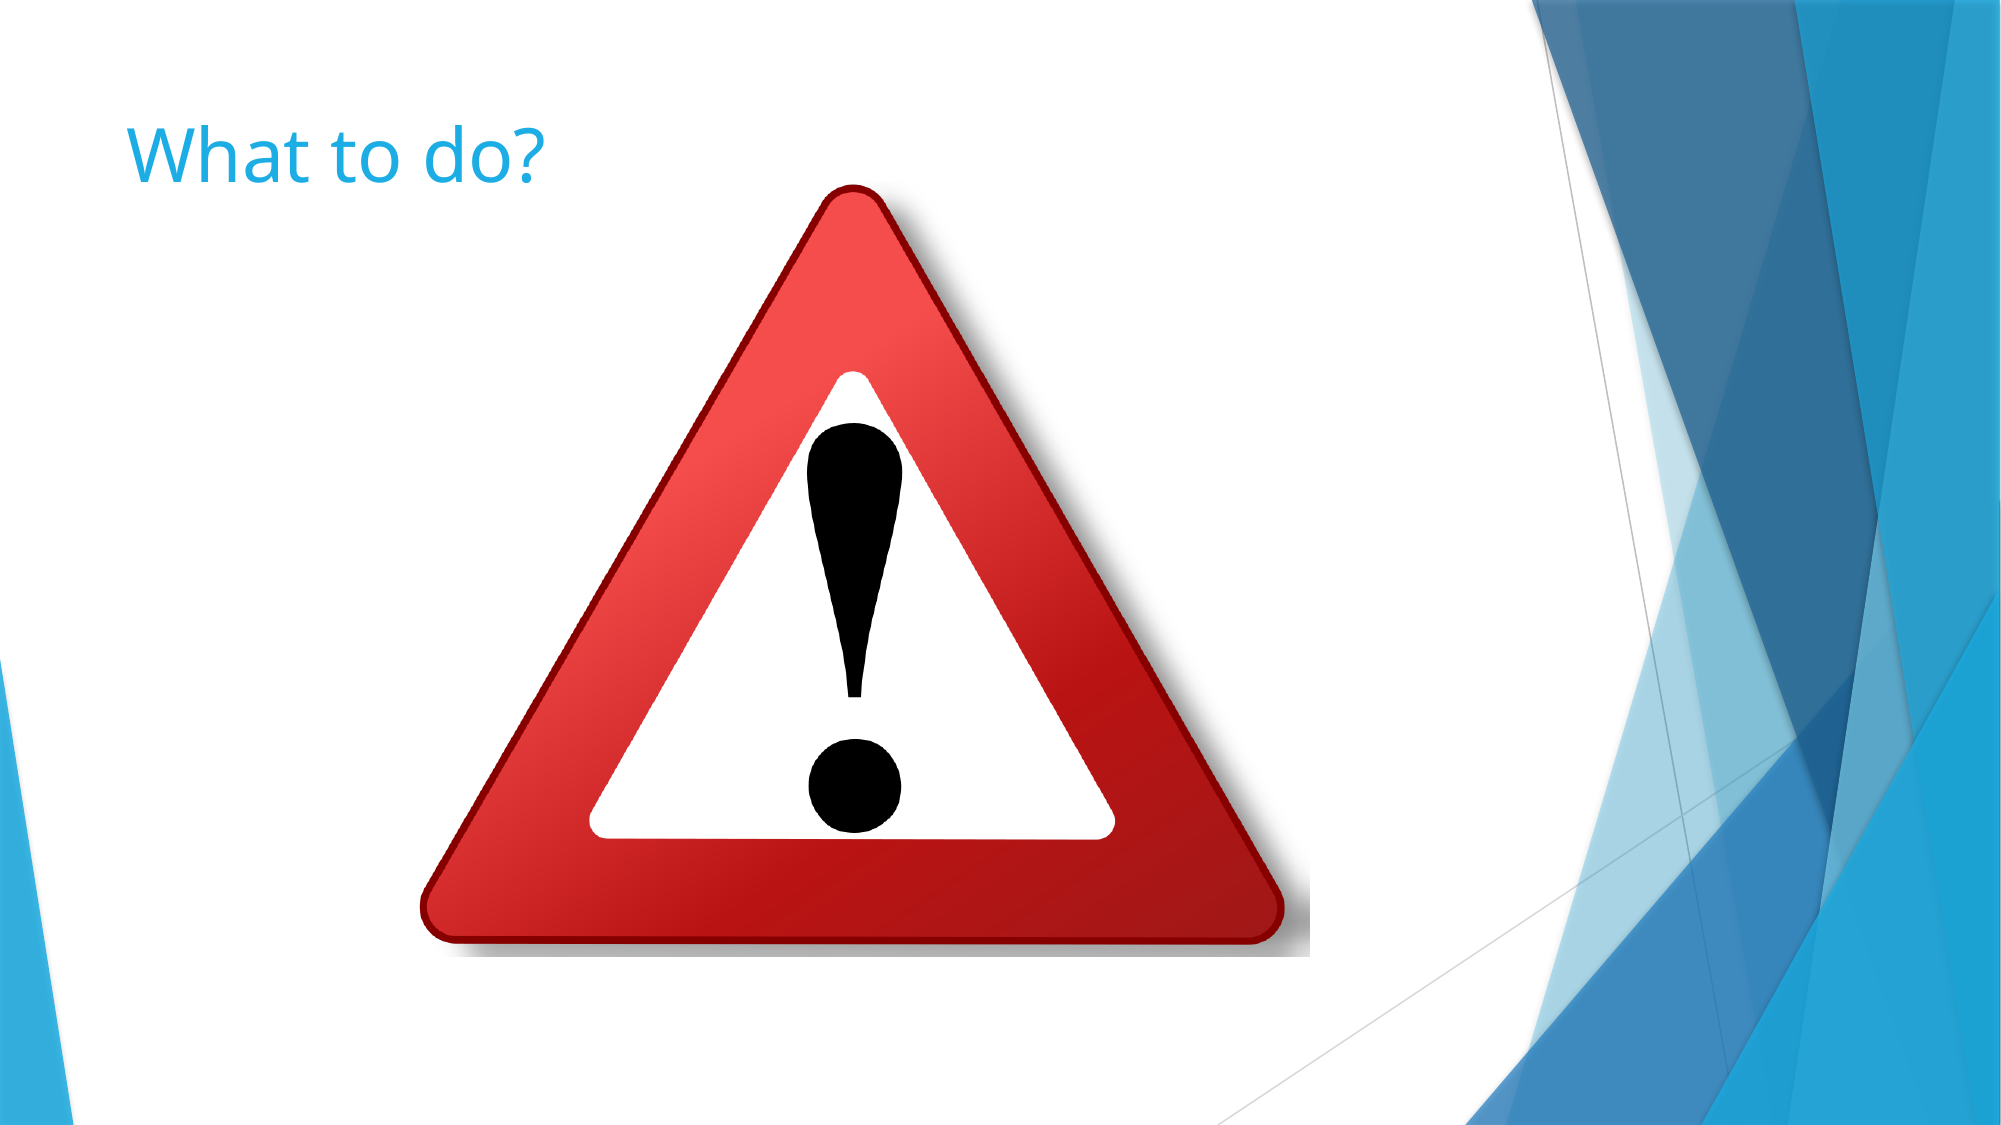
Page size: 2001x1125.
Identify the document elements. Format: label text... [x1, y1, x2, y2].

picture [416, 180, 1311, 957]
title What to do? [111, 99, 1522, 317]
